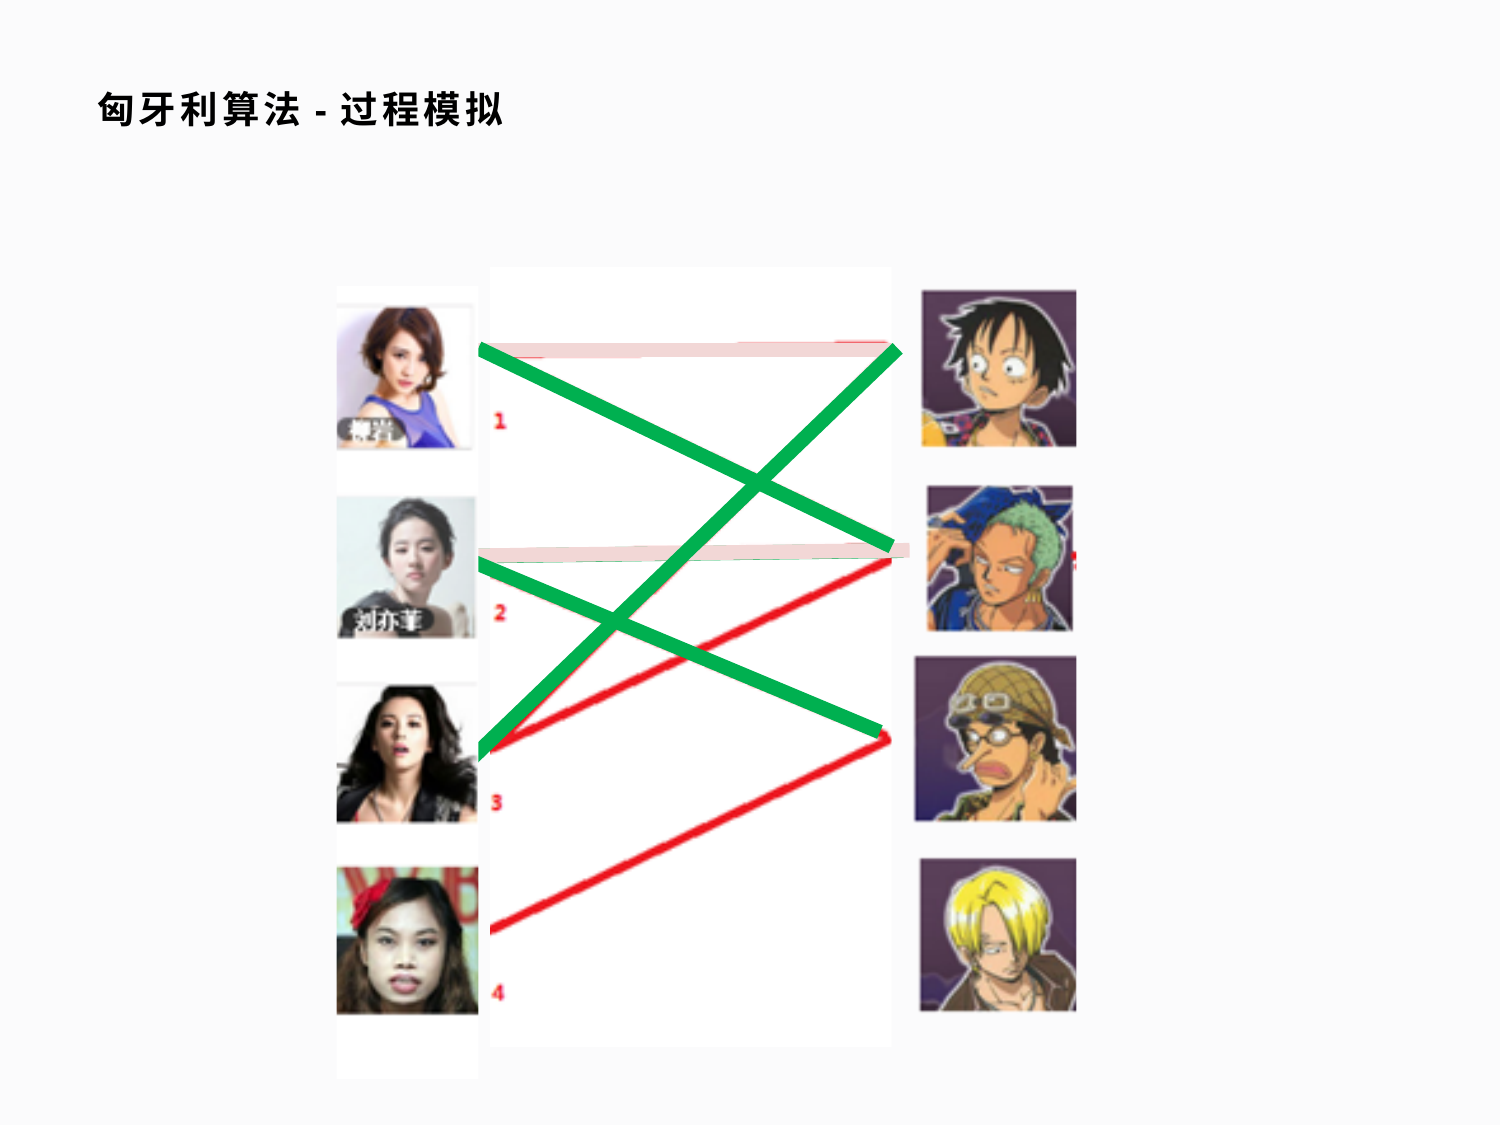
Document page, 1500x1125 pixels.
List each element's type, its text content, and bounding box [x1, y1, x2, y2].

text_box 匈牙利算法-过程模拟 [82, 72, 1418, 146]
picture [490, 267, 1077, 1058]
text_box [479, 348, 891, 758]
picture [336, 286, 479, 1084]
